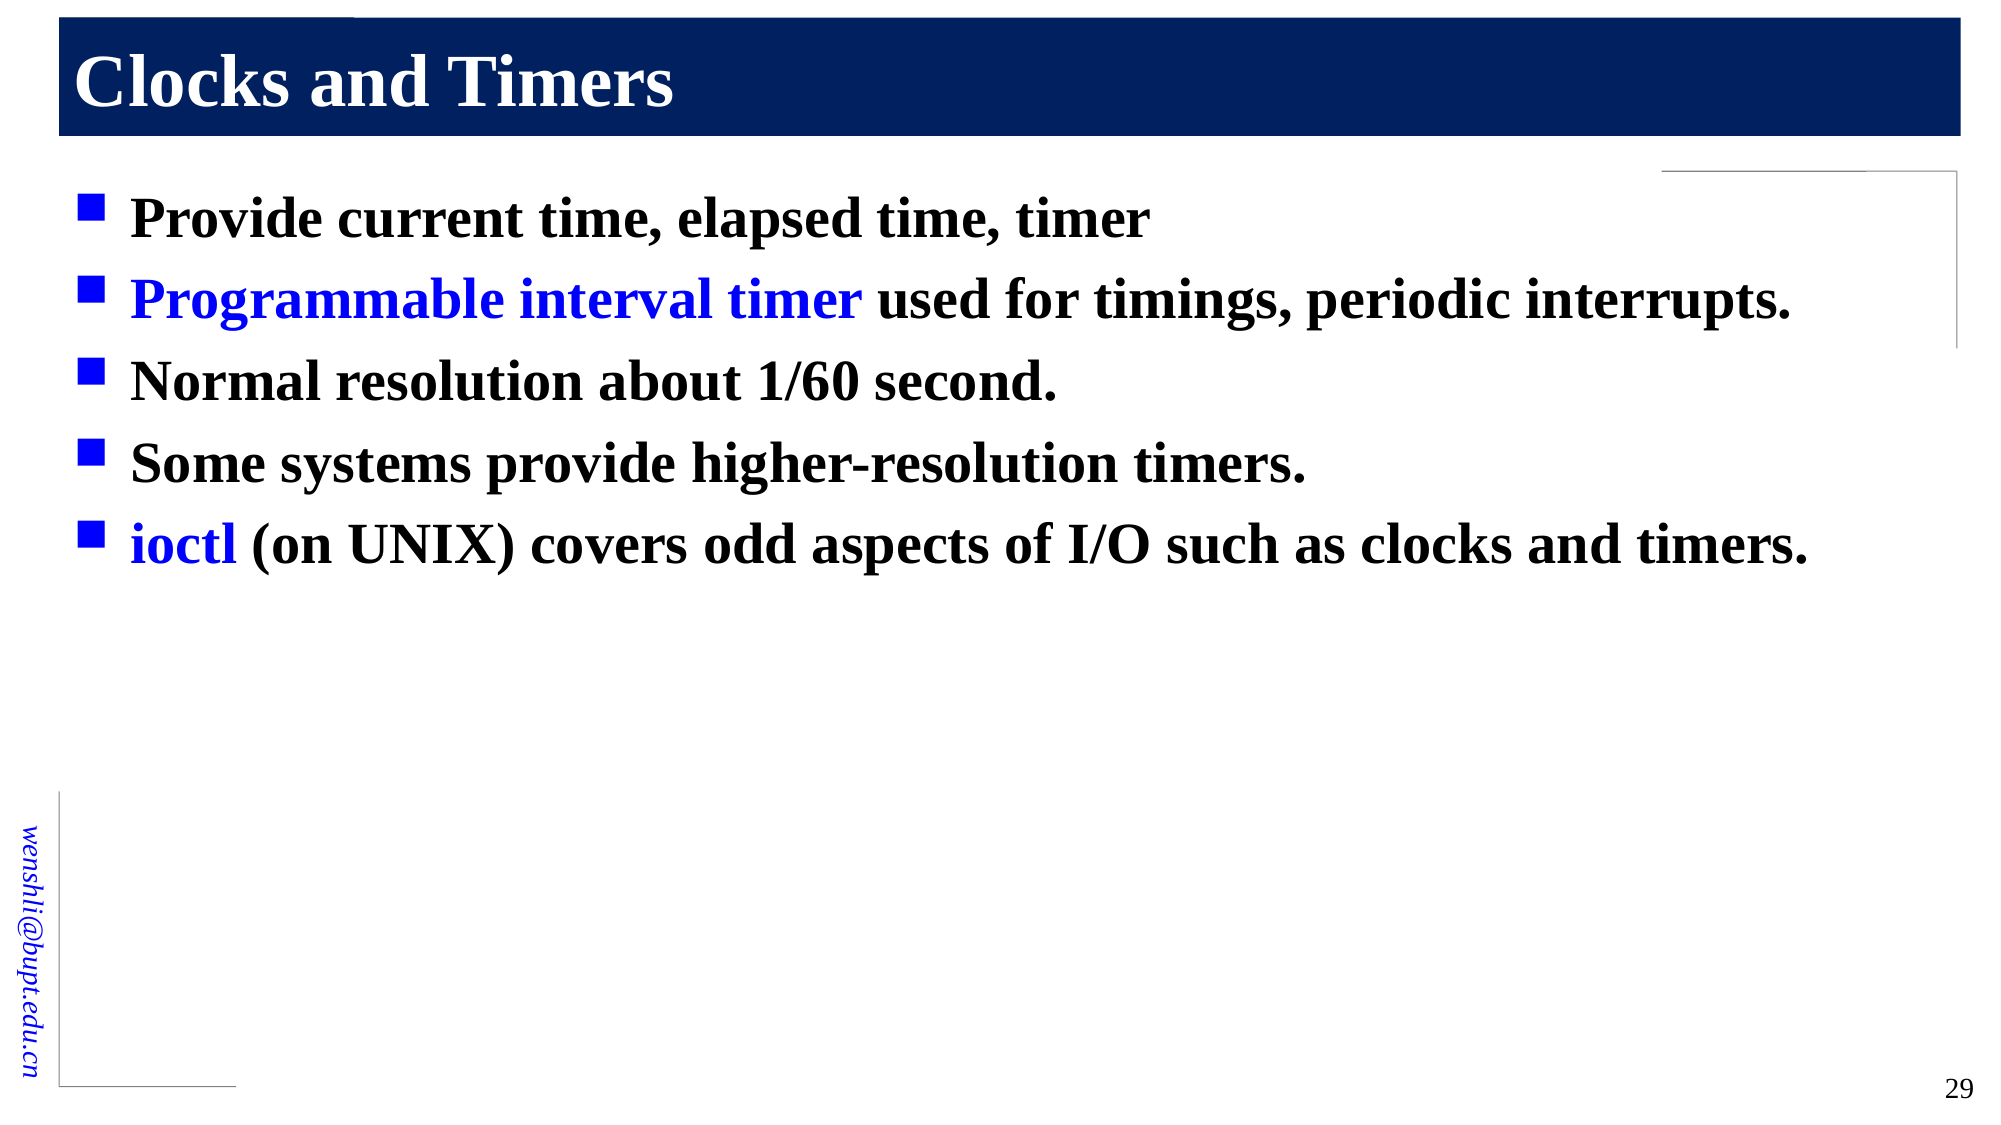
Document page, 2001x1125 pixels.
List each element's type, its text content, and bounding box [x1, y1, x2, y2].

title Clocks and Timers [58, 17, 1961, 137]
text_box 29 [1822, 1062, 1990, 1117]
list Provide current time, elapsed time, timer Programmable interval timer used for timings, periodic interrupts. Normal resolution about 1/60 second. Some systems provide higher-resolution timers. ioctl (on UNIX) covers odd aspects of I/O such as clocks and timers. [59, 171, 1955, 1087]
